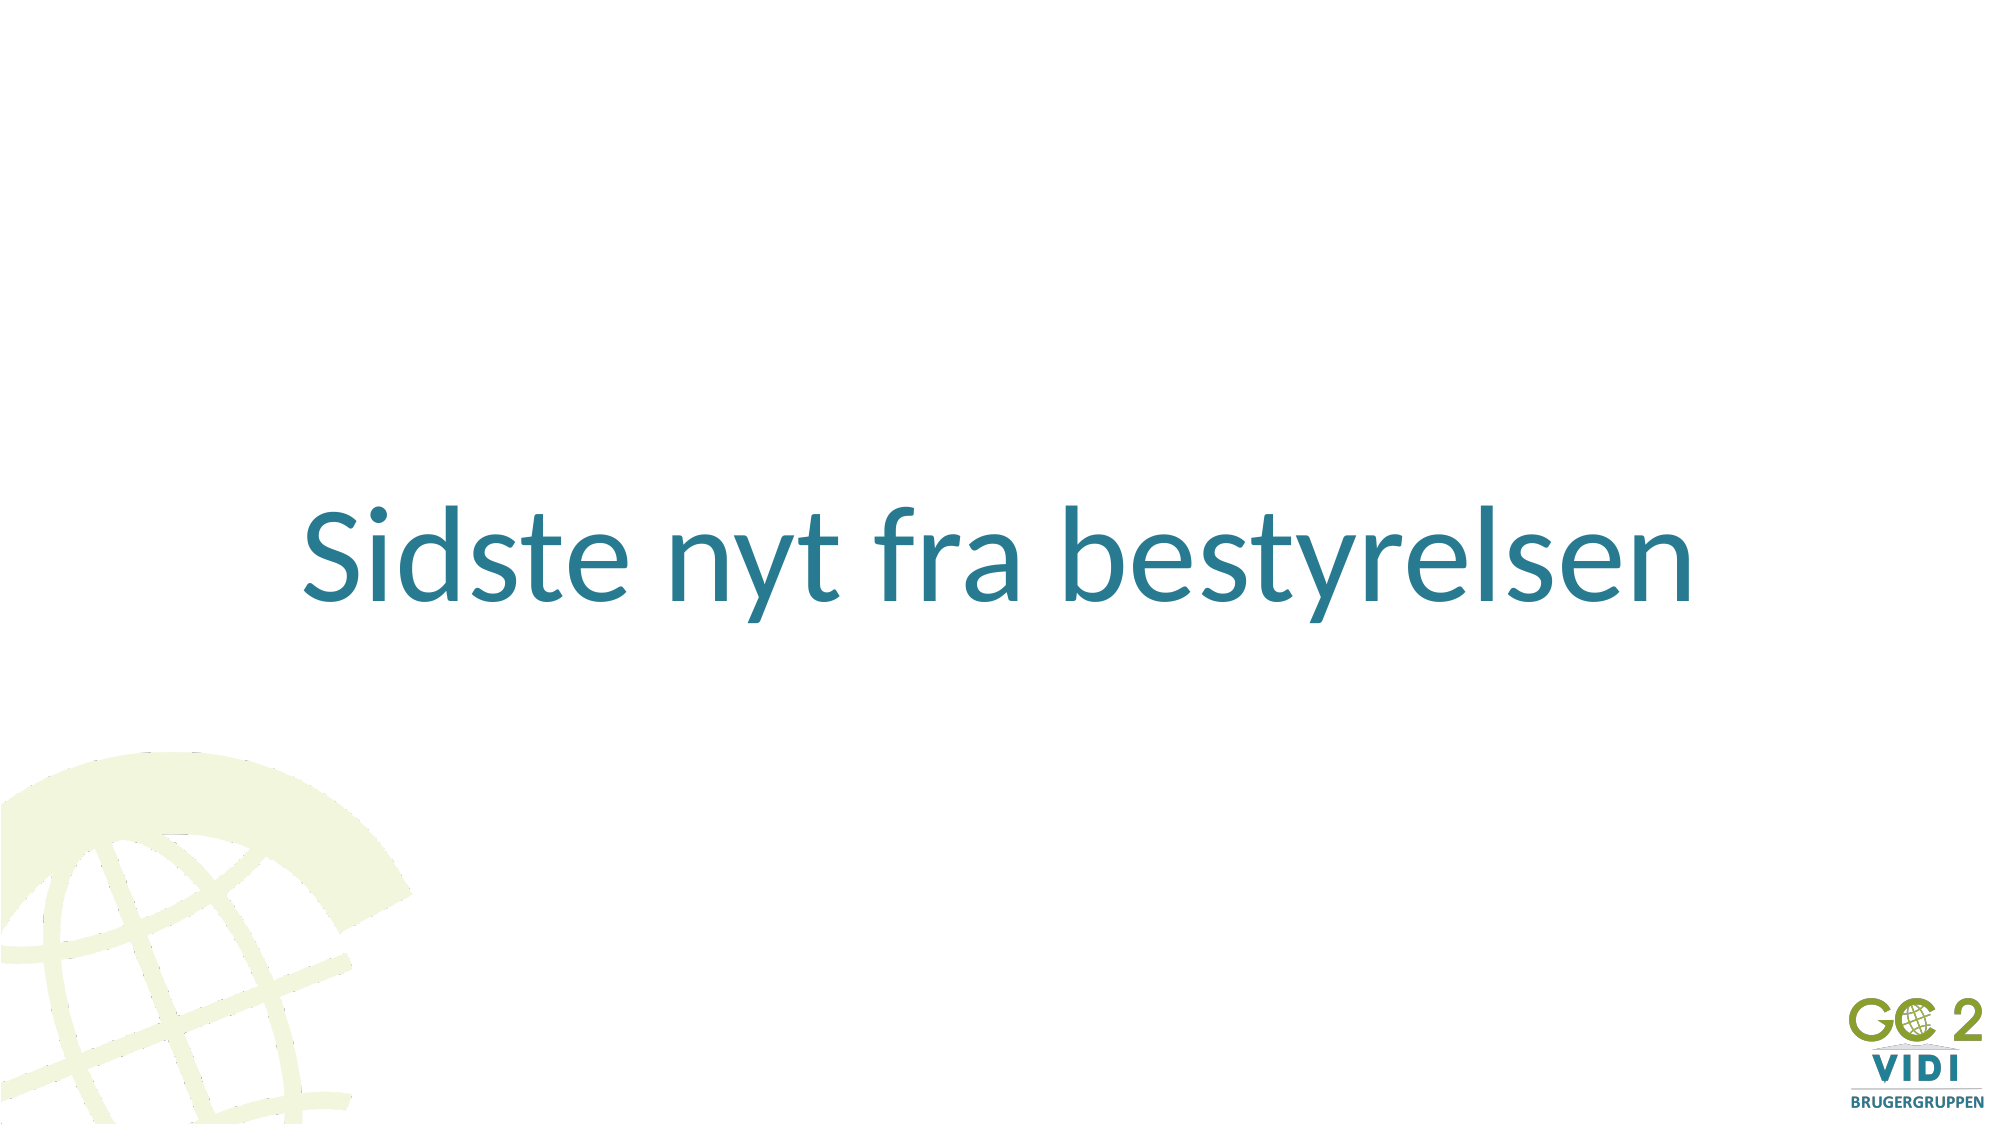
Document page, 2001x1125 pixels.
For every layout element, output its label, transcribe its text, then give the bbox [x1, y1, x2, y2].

picture [0, 711, 460, 1125]
title Sidste nyt fra bestyrelsen [249, 475, 1750, 650]
picture [1846, 995, 1985, 1111]
